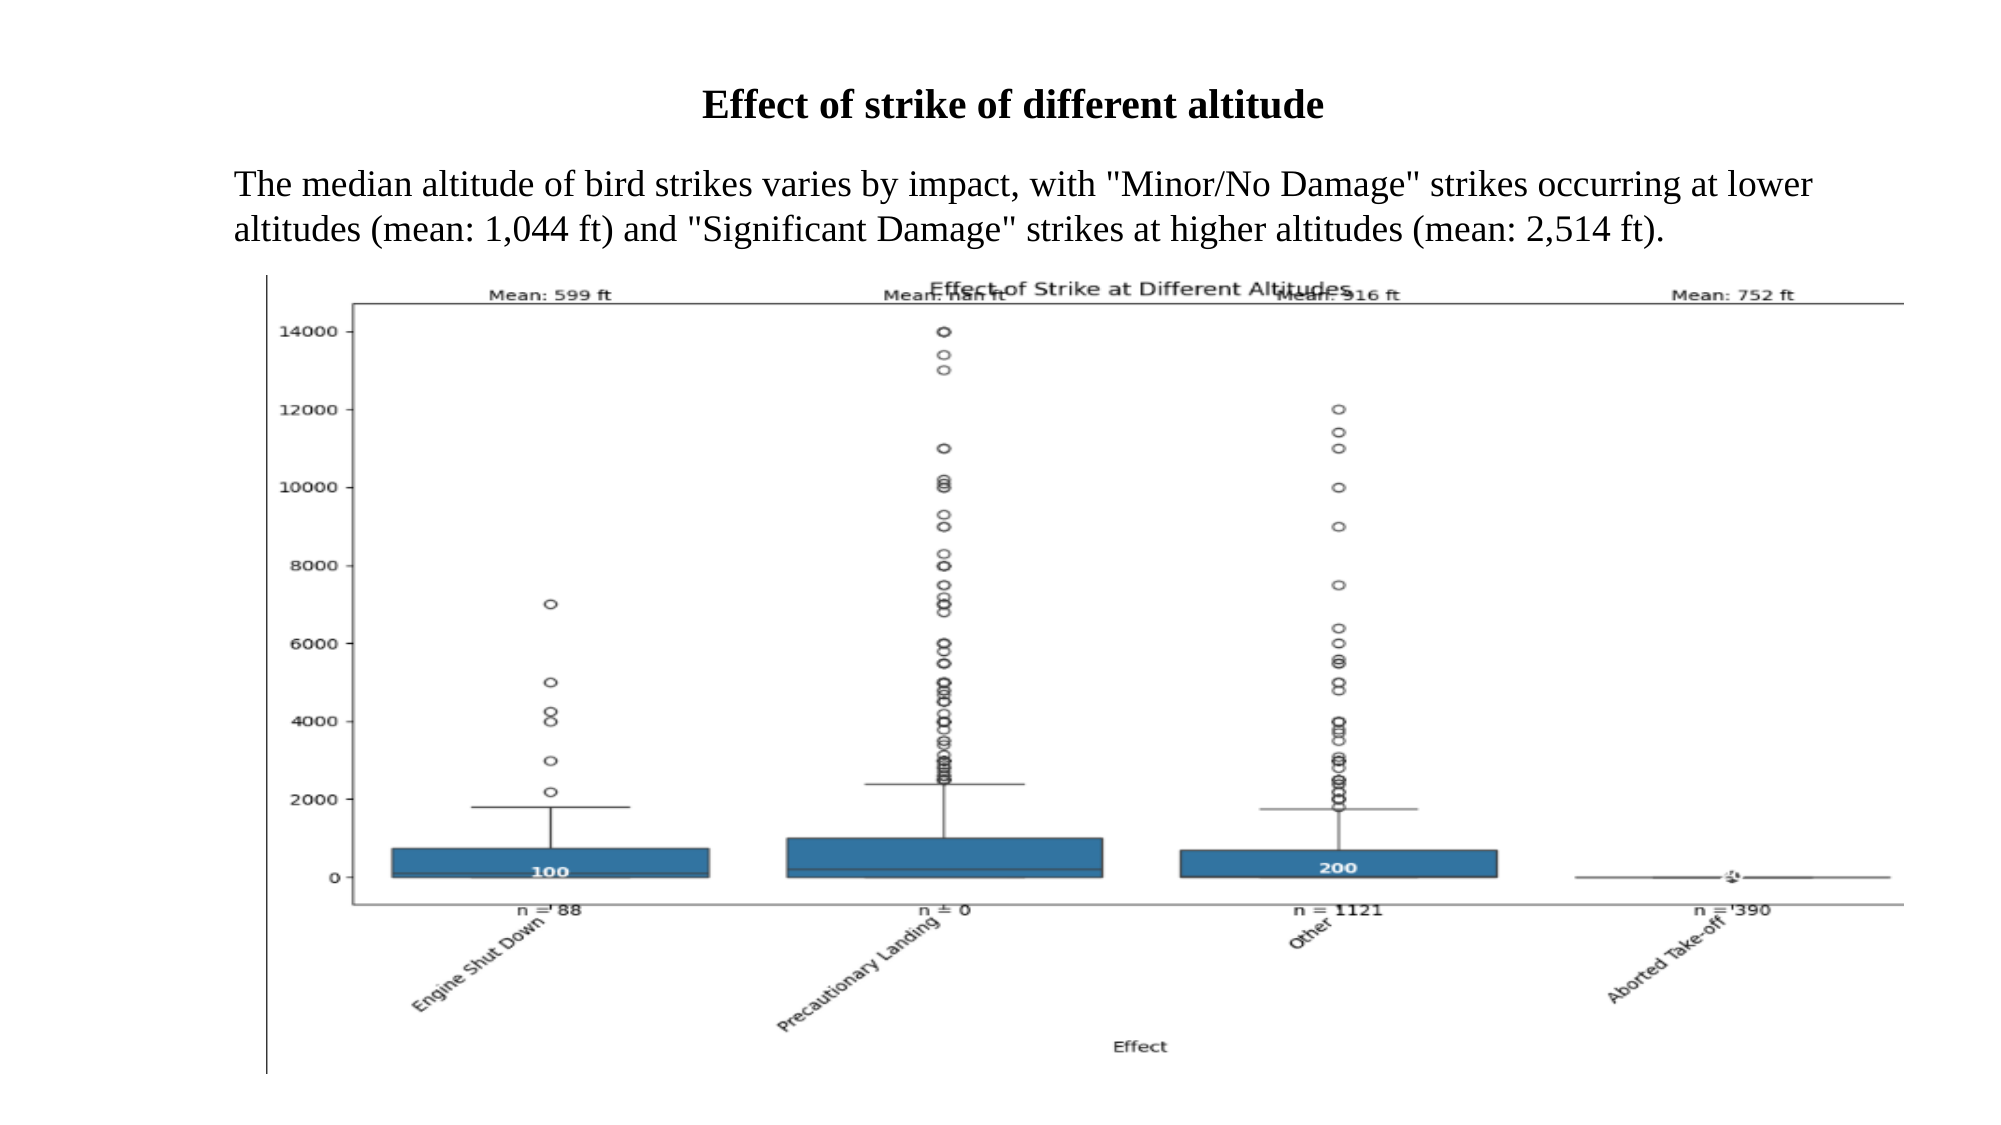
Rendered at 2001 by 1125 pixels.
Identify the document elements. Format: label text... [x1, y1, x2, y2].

picture [265, 275, 1904, 1074]
text_box Effect of strike of different altitude [393, 69, 1970, 134]
text_box The median altitude of bird strikes varies by impact, with "Minor/No Damage" strikes occurring at lower altitudes (mean: 1,044 ft) and "Significant Damage" strikes at higher altitudes (mean: 2,514 ft). [219, 151, 1871, 257]
